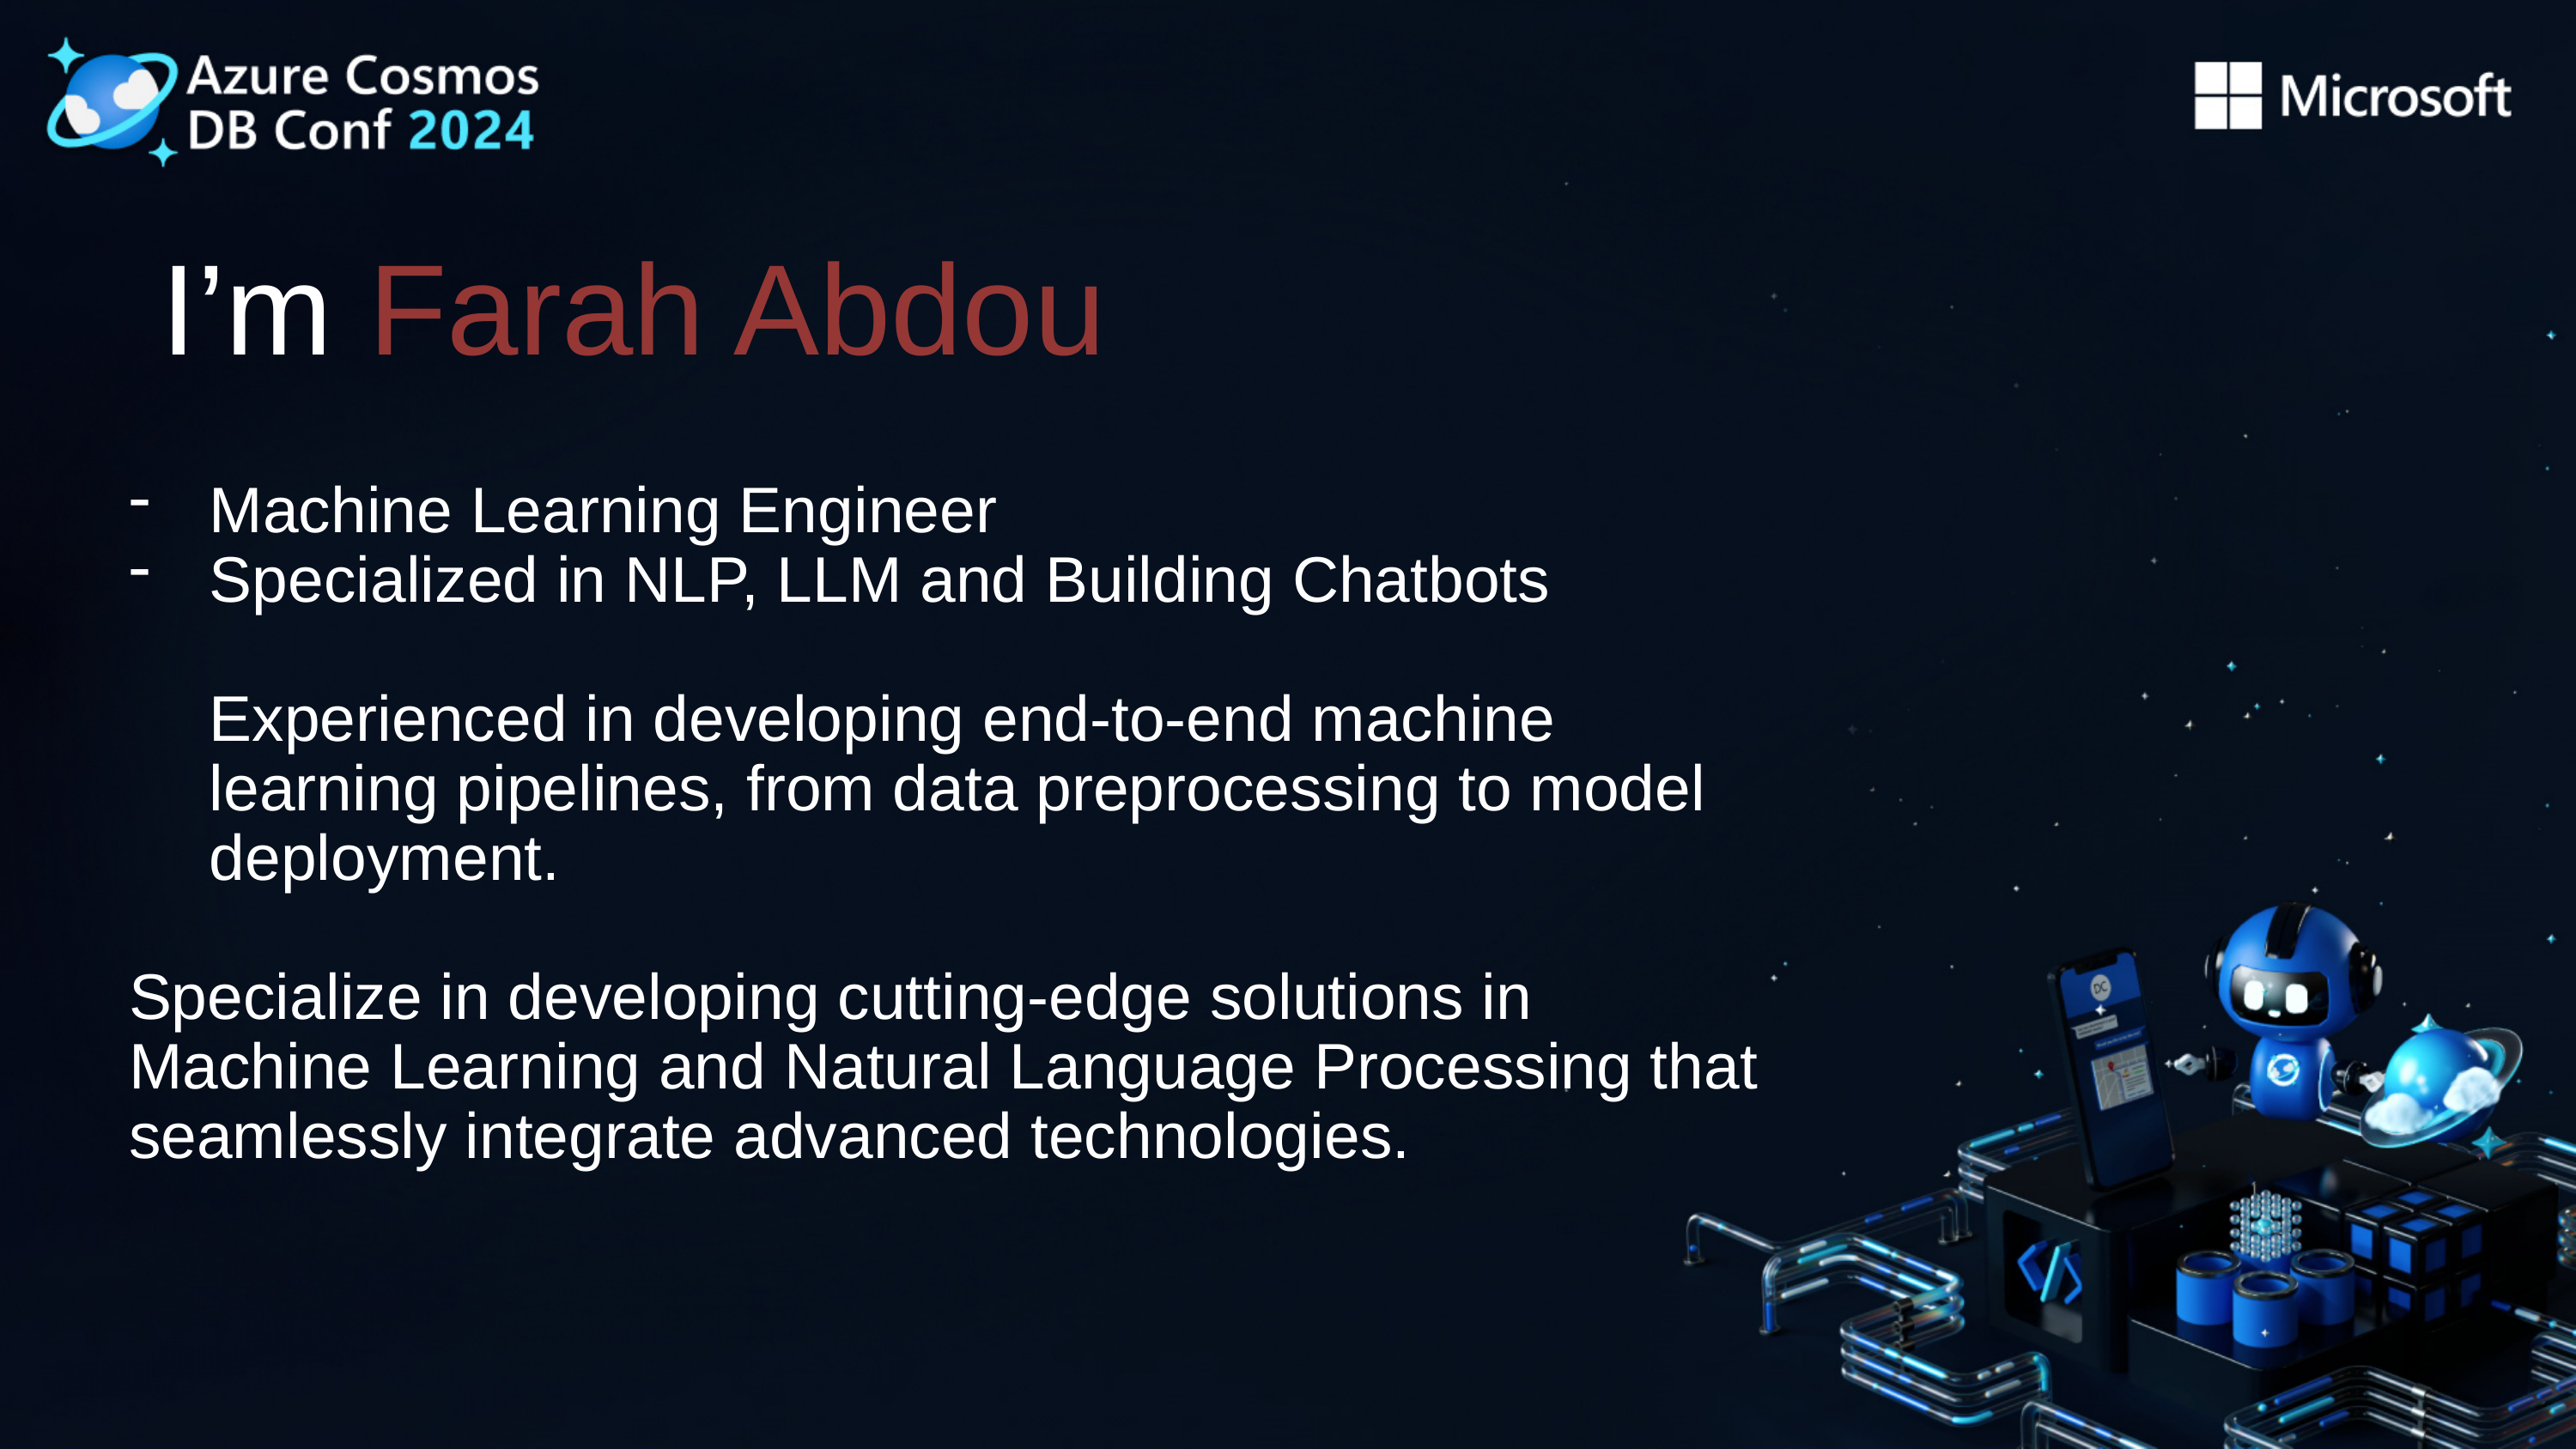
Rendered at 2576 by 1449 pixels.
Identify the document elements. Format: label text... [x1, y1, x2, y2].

text_box I’m Farah Abdou [161, 241, 1597, 381]
text_box Machine Learning Engineer Specialized in NLP, LLM and Building Chatbots Experienced in developing end-to-end machine learning pipelines, from data preprocessing to model deployment. Specialize in developing cutting-edge solutions in Machine Learning and Natural Language Processing that seamlessly integrate advanced technologies. [128, 475, 1793, 1241]
text_box [0, 0, 2576, 1449]
